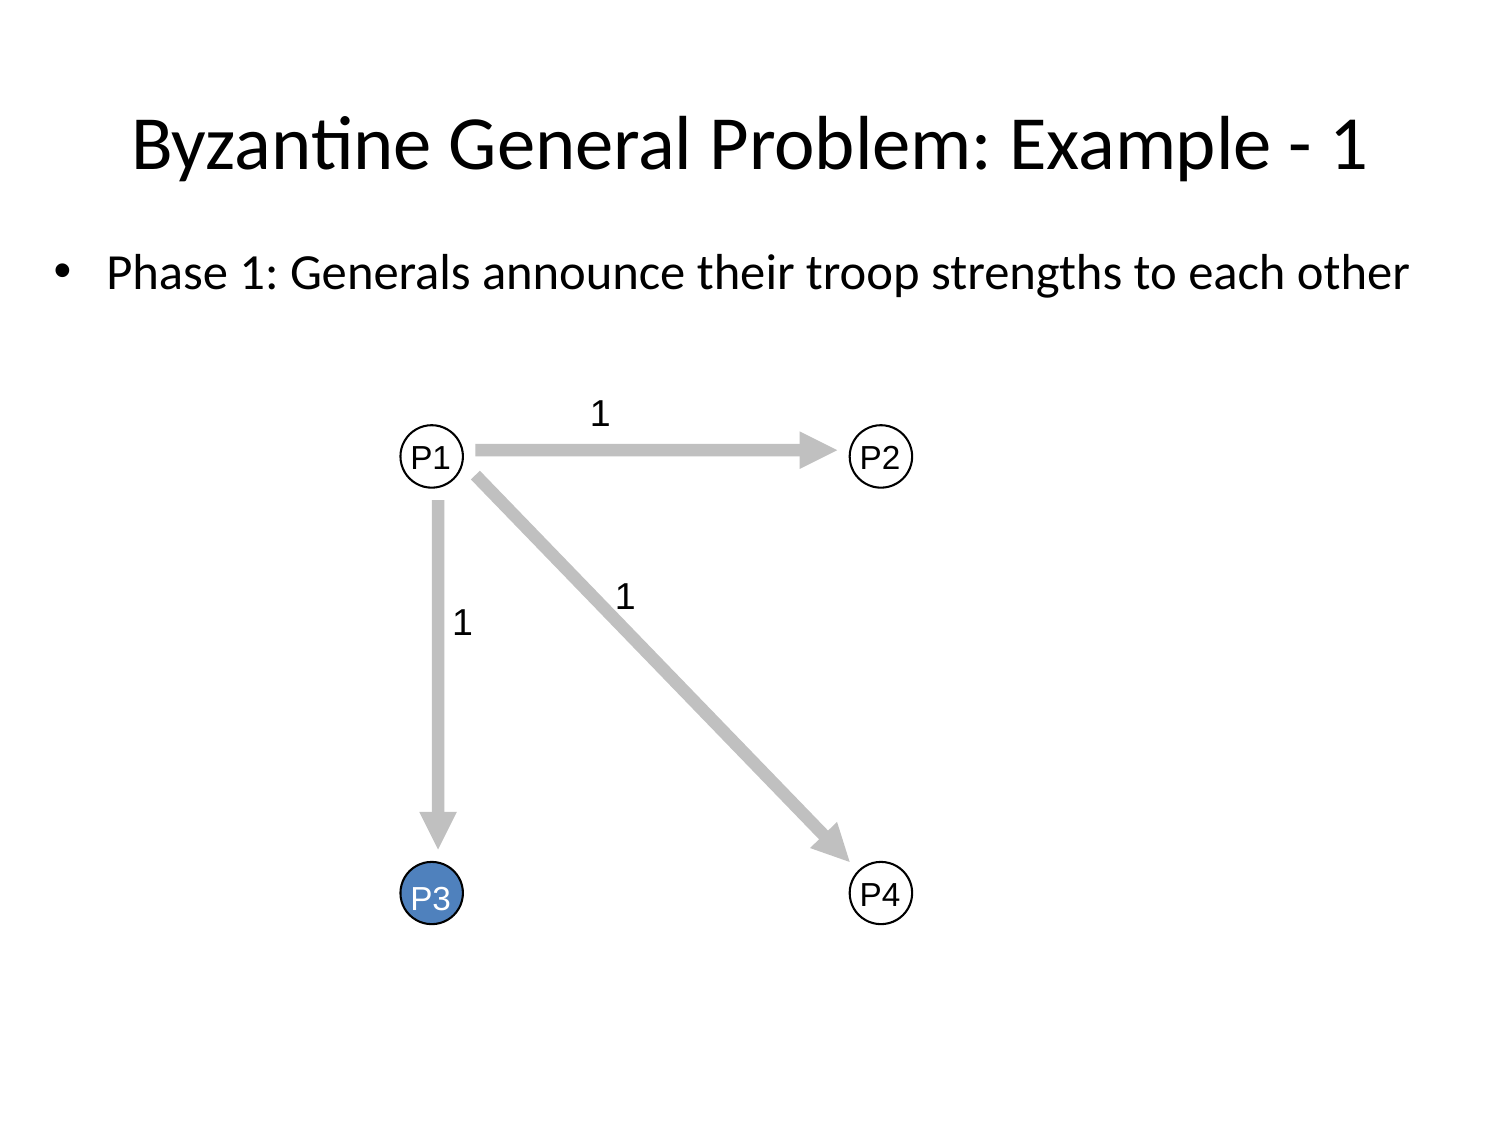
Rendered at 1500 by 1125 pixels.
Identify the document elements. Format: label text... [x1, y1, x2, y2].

text_box [417, 484, 432, 488]
text_box [866, 484, 896, 488]
text_box P2 [855, 428, 916, 484]
text_box P1 [395, 428, 432, 484]
text_box P4 [844, 865, 916, 920]
list Phase 1: Generals announce their troop strengths to each other [38, 237, 1437, 364]
text_box P3 [395, 869, 467, 925]
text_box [437, 381, 850, 863]
text_box [865, 920, 897, 925]
text_box [411, 861, 437, 869]
text_box [867, 861, 895, 865]
title Byzantine General Problem: Example - 1 [75, 45, 1425, 233]
